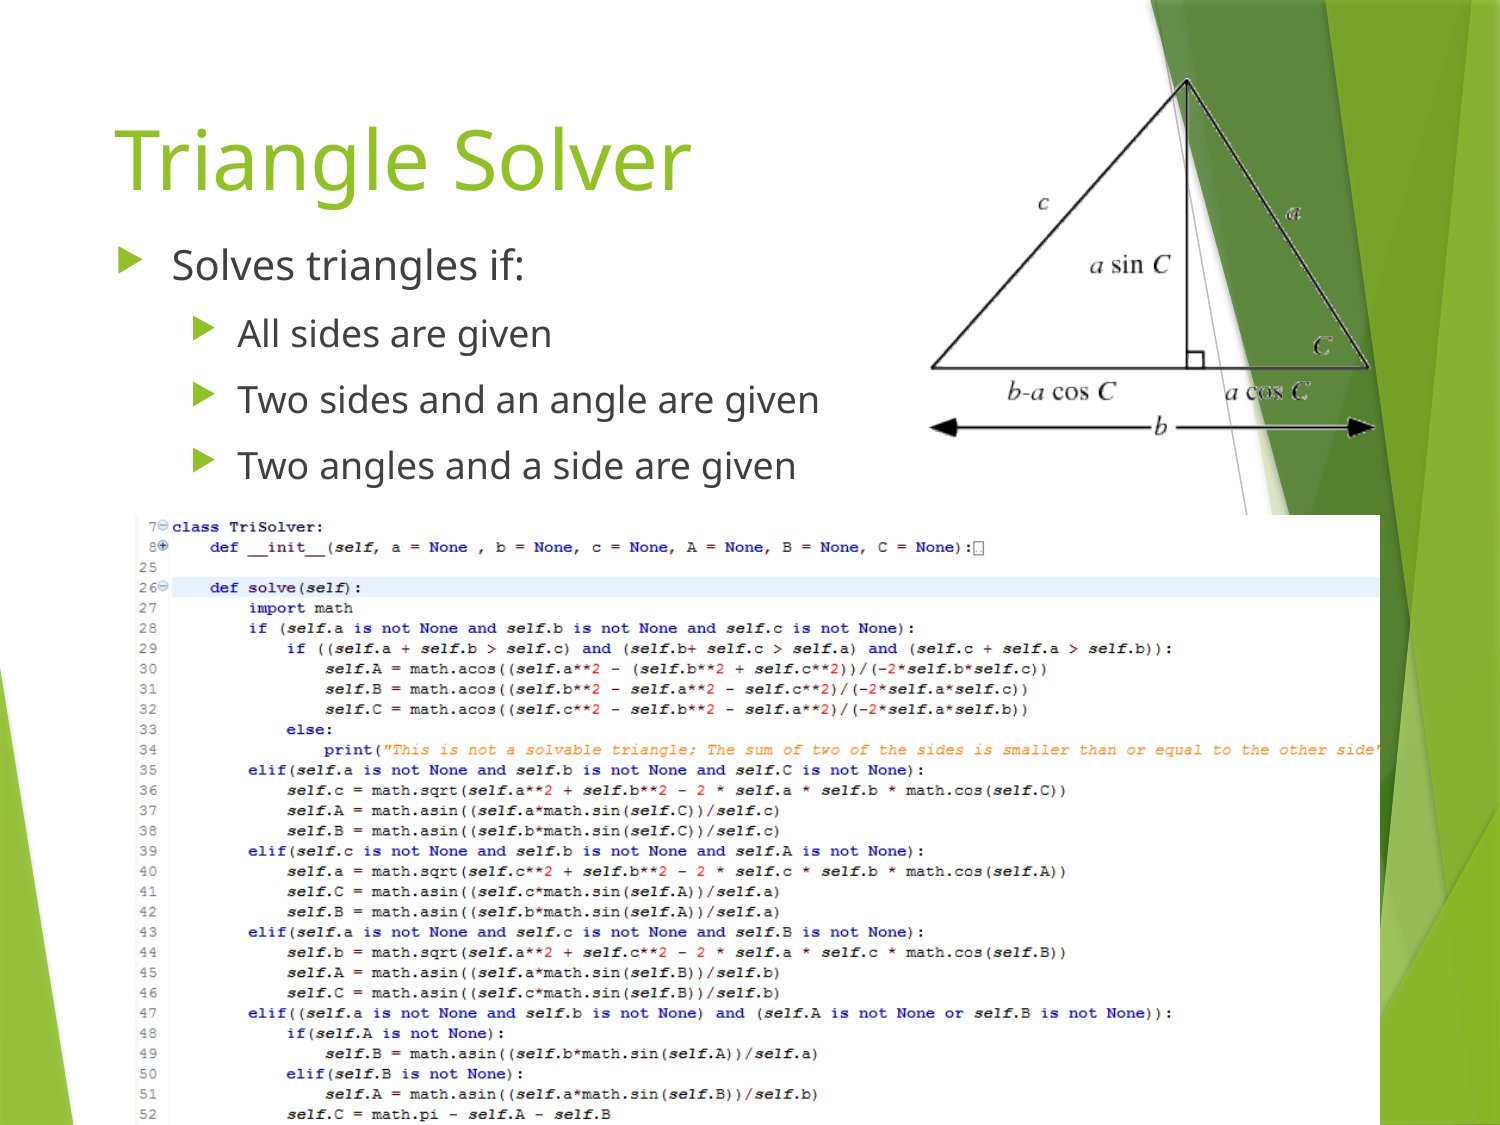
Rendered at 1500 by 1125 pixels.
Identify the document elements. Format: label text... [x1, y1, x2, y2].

list Solves triangles if: All sides are given Two sides and an angle are given Two angles and a side are given [100, 231, 1142, 968]
picture [135, 514, 1380, 1125]
picture [926, 77, 1377, 443]
title Triangle Solver [99, 99, 921, 317]
